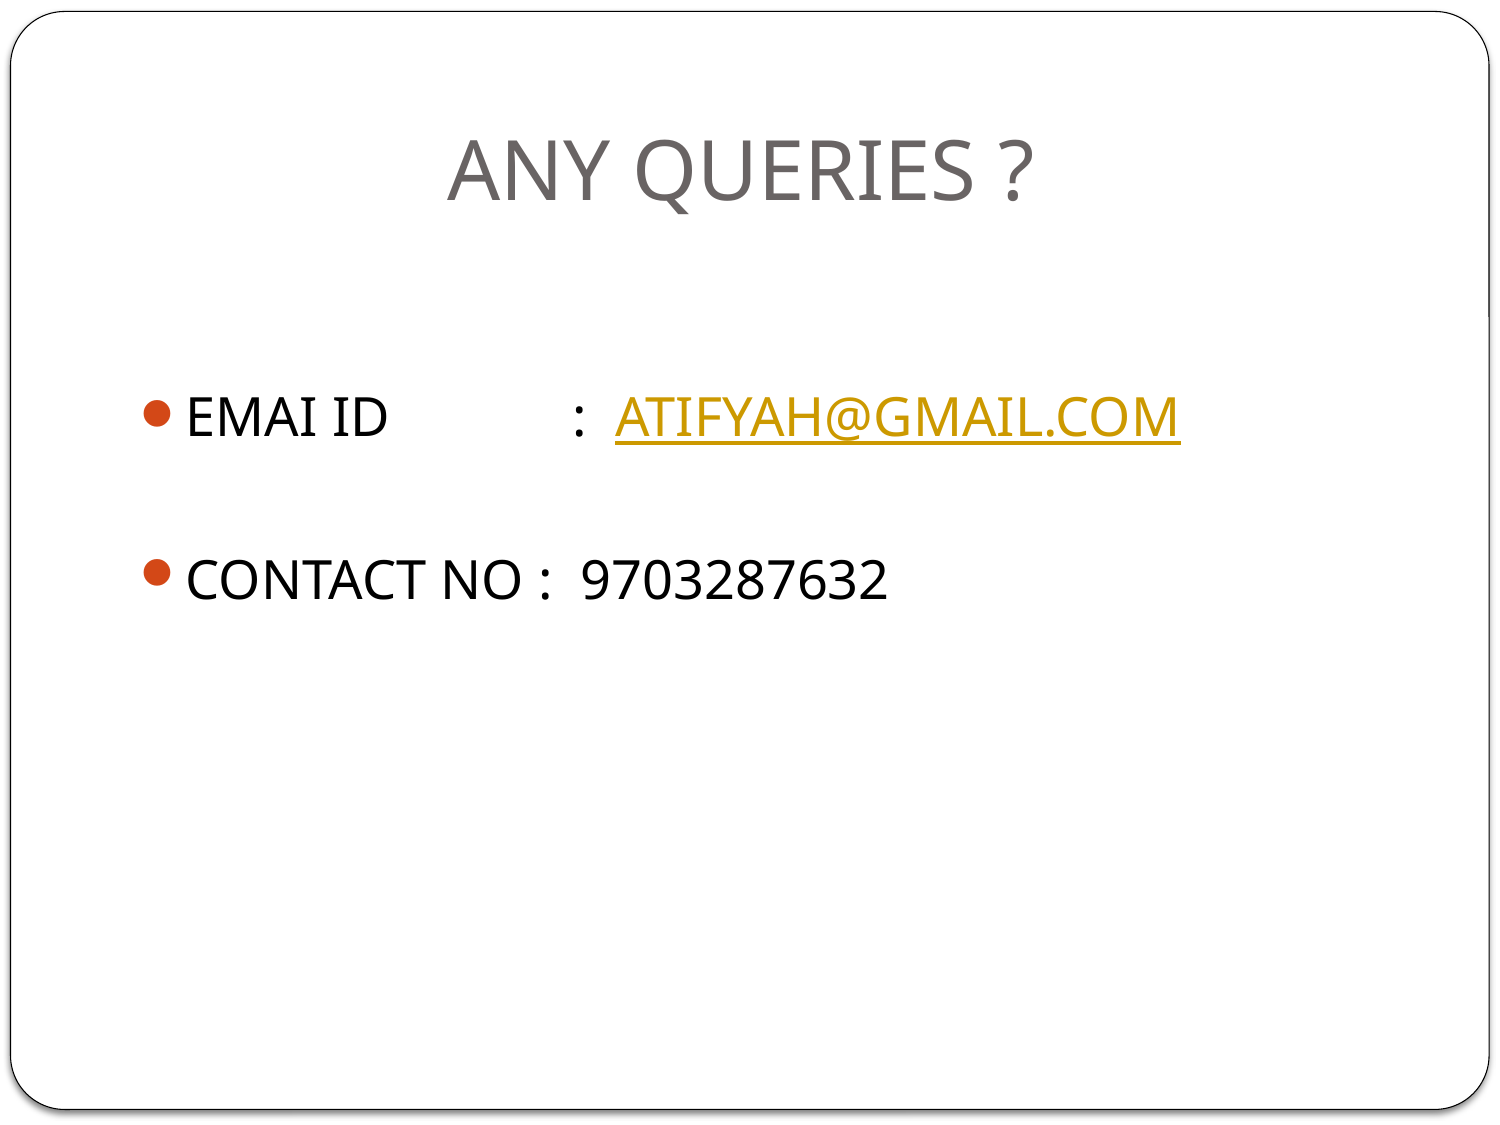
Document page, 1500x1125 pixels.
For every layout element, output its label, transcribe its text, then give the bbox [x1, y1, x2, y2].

list EMAI ID : ATIFYAH@GMAIL.COM CONTACT NO : 9703287632 [125, 375, 1400, 738]
title ANY QUERIES ? [150, 45, 1425, 233]
